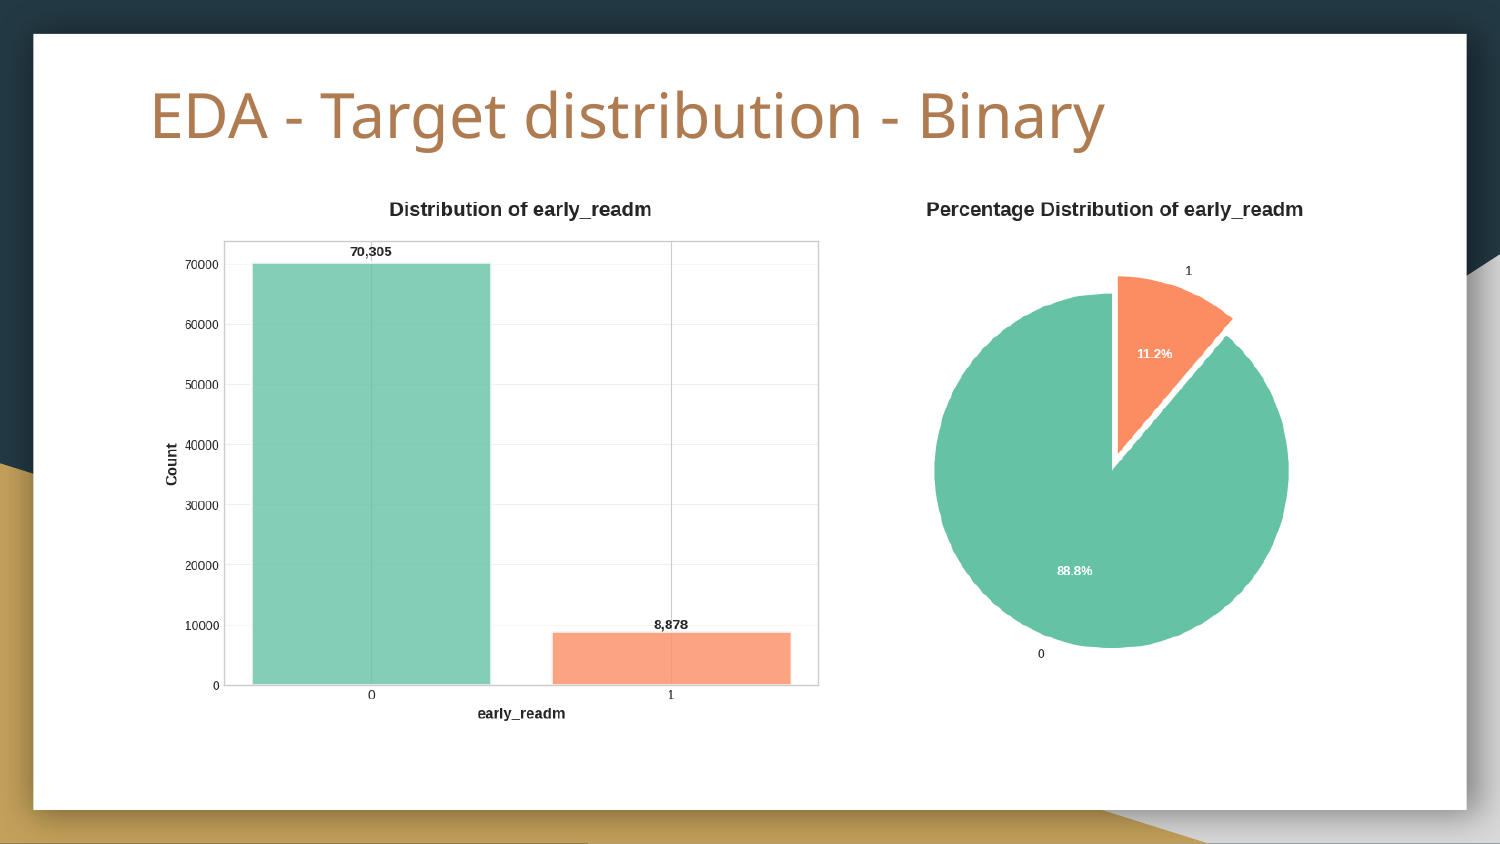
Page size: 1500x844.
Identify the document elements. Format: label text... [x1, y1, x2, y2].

picture [155, 192, 1345, 729]
title EDA - Target distribution - Binary [134, 60, 1366, 218]
